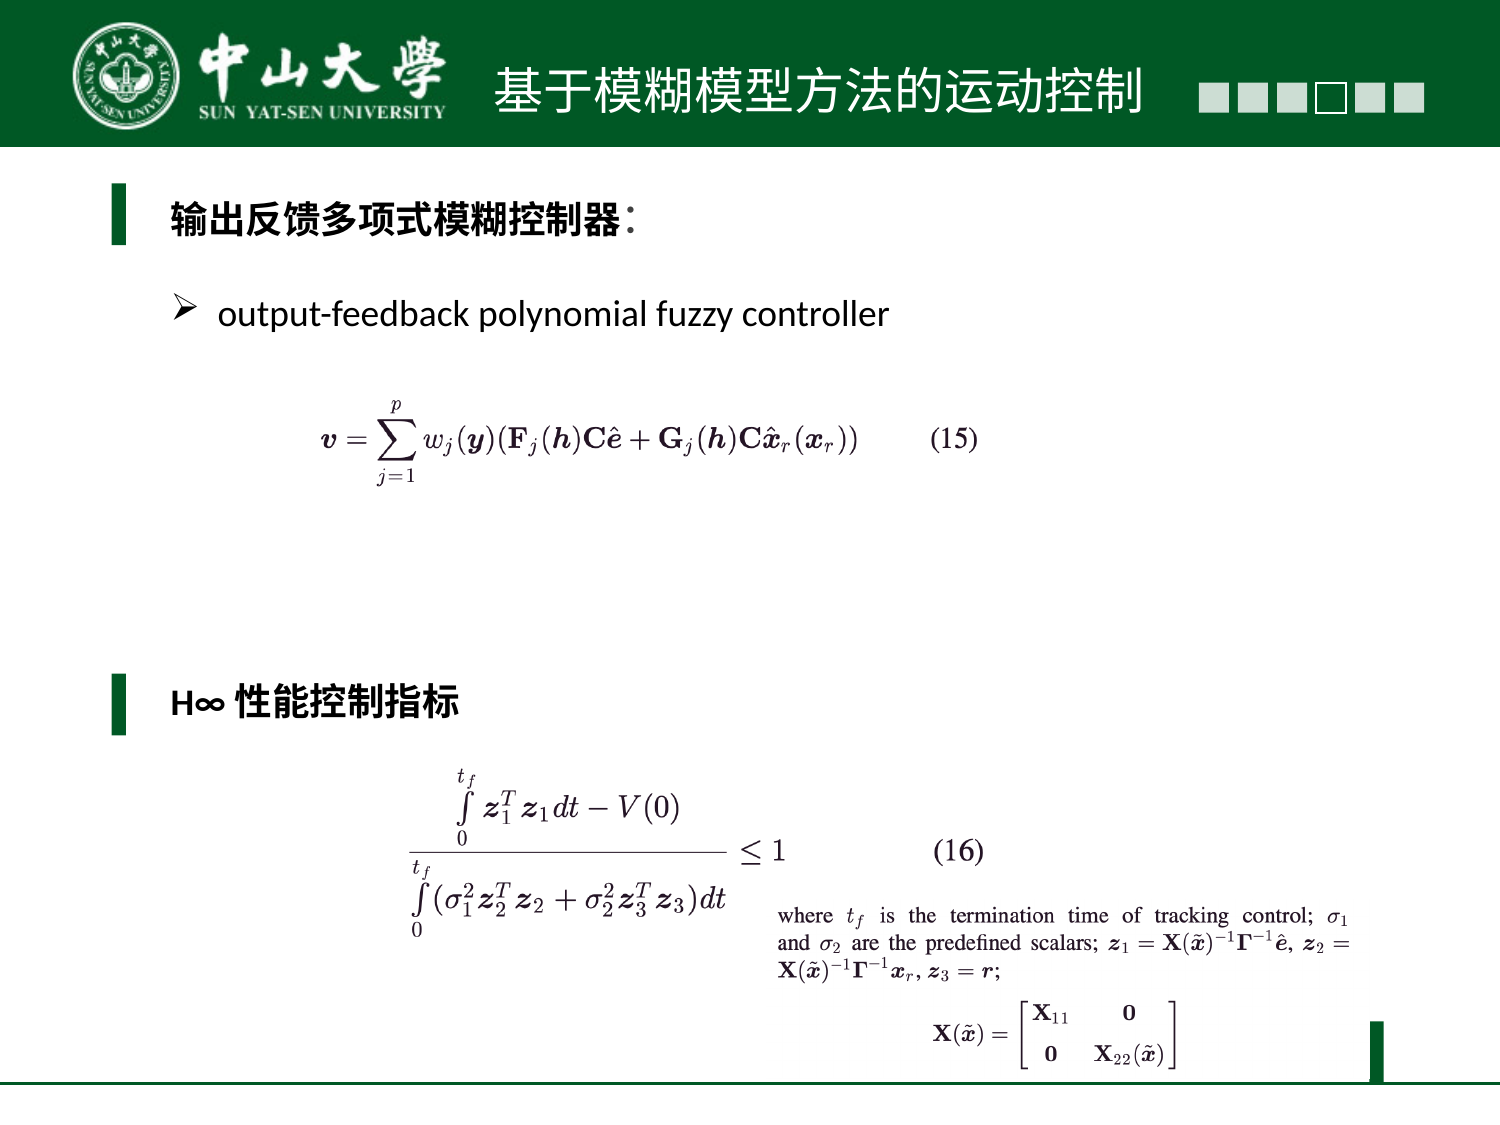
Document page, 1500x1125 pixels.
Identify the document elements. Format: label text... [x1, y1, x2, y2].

text_box [1315, 82, 1347, 114]
text_box output-feedback polynomial fuzzy controller [155, 277, 952, 342]
picture [45, 0, 465, 147]
text_box [1198, 82, 1230, 114]
picture [257, 396, 991, 495]
text_box [1368, 1020, 1385, 1083]
text_box [111, 673, 127, 737]
text_box [0, 0, 1500, 148]
text_box [111, 182, 127, 246]
text_box 输出反馈多项式模糊控制器： [155, 184, 783, 250]
text_box [1393, 82, 1425, 114]
picture [242, 749, 1370, 1080]
text_box [1237, 82, 1269, 114]
text_box [1276, 82, 1308, 114]
text_box H∞性能控制指标 [155, 670, 609, 731]
text_box 基于模糊模型方法的运动控制 [479, 52, 1159, 127]
text_box [1354, 82, 1386, 114]
